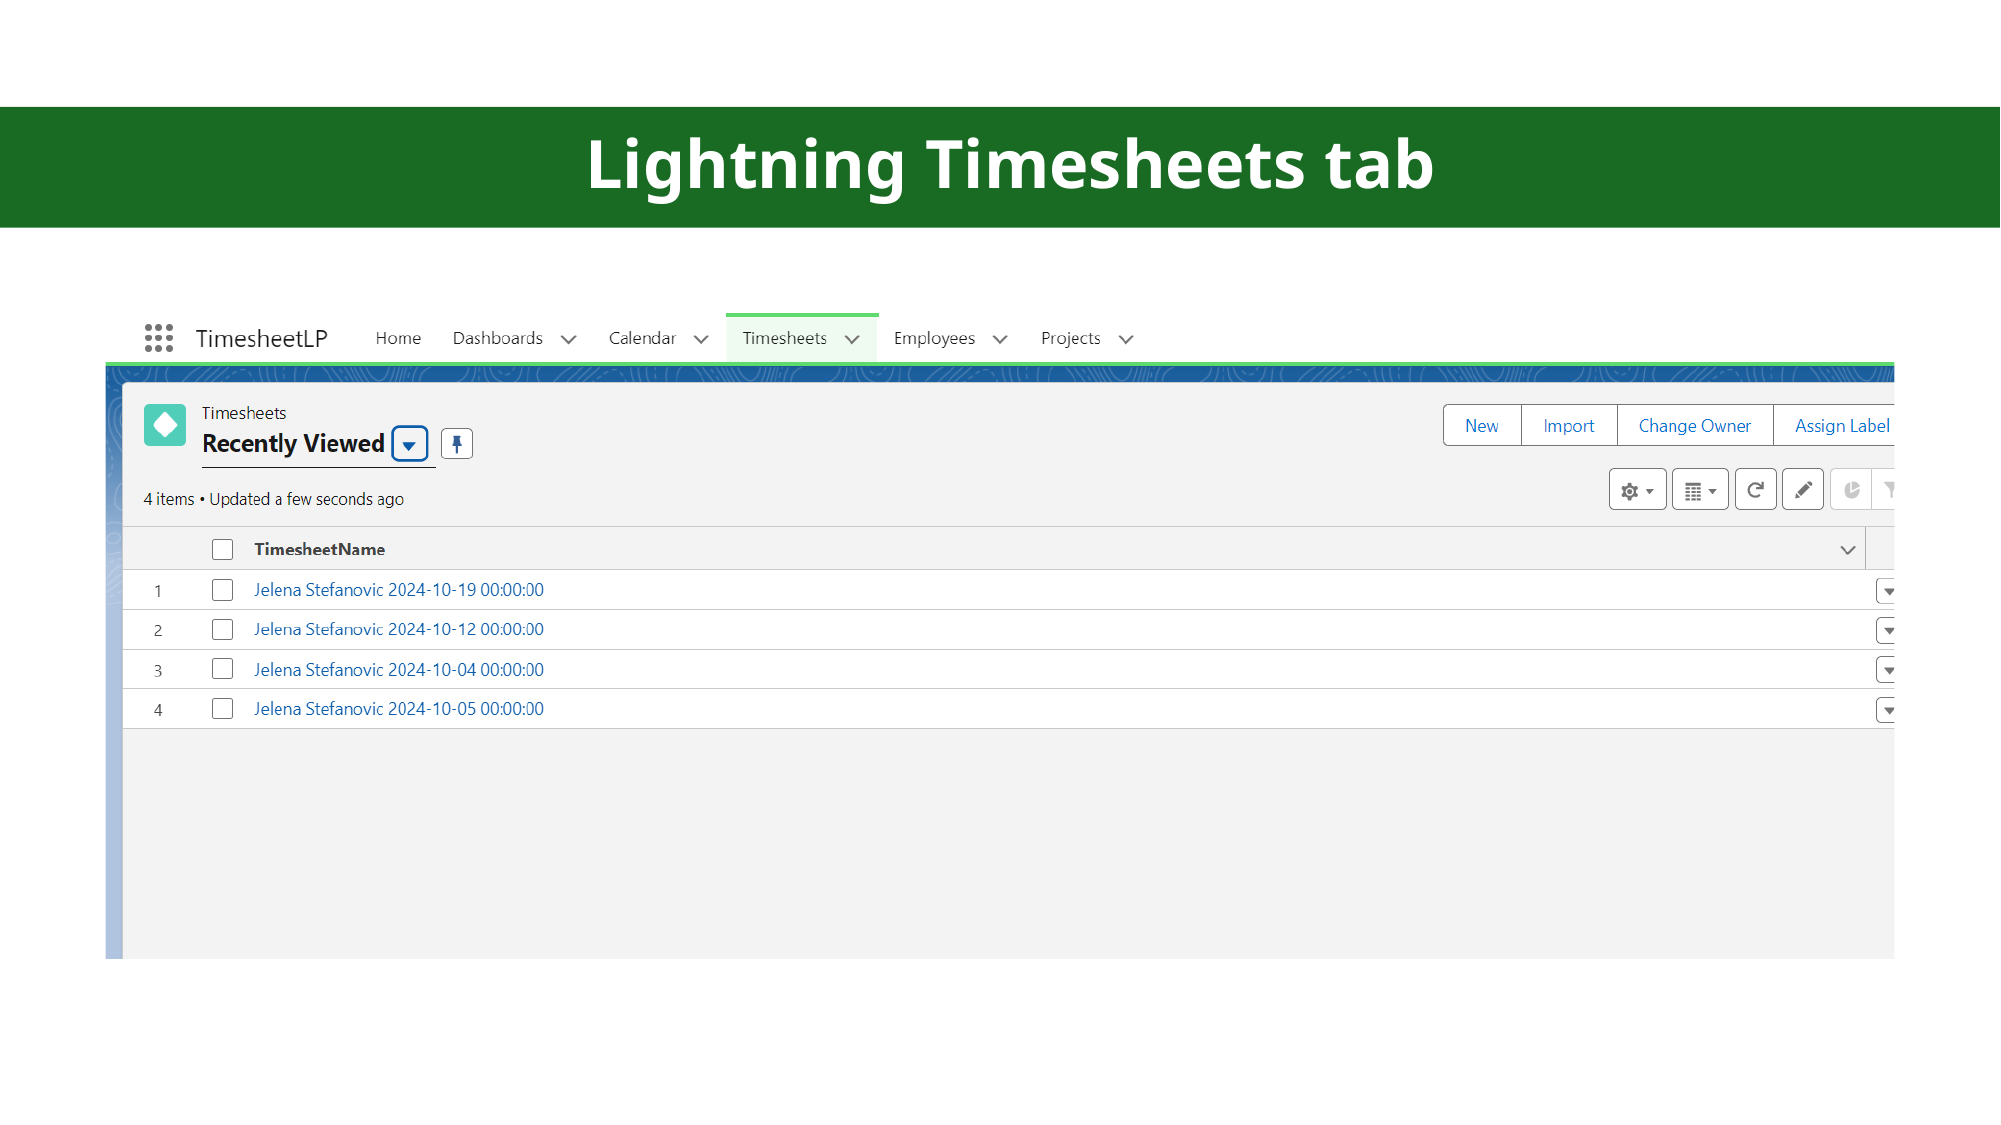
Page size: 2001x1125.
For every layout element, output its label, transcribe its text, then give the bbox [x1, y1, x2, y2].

picture [104, 310, 1895, 960]
text_box [0, 105, 2000, 229]
title Lightning Timesheets tab [91, 105, 1931, 228]
